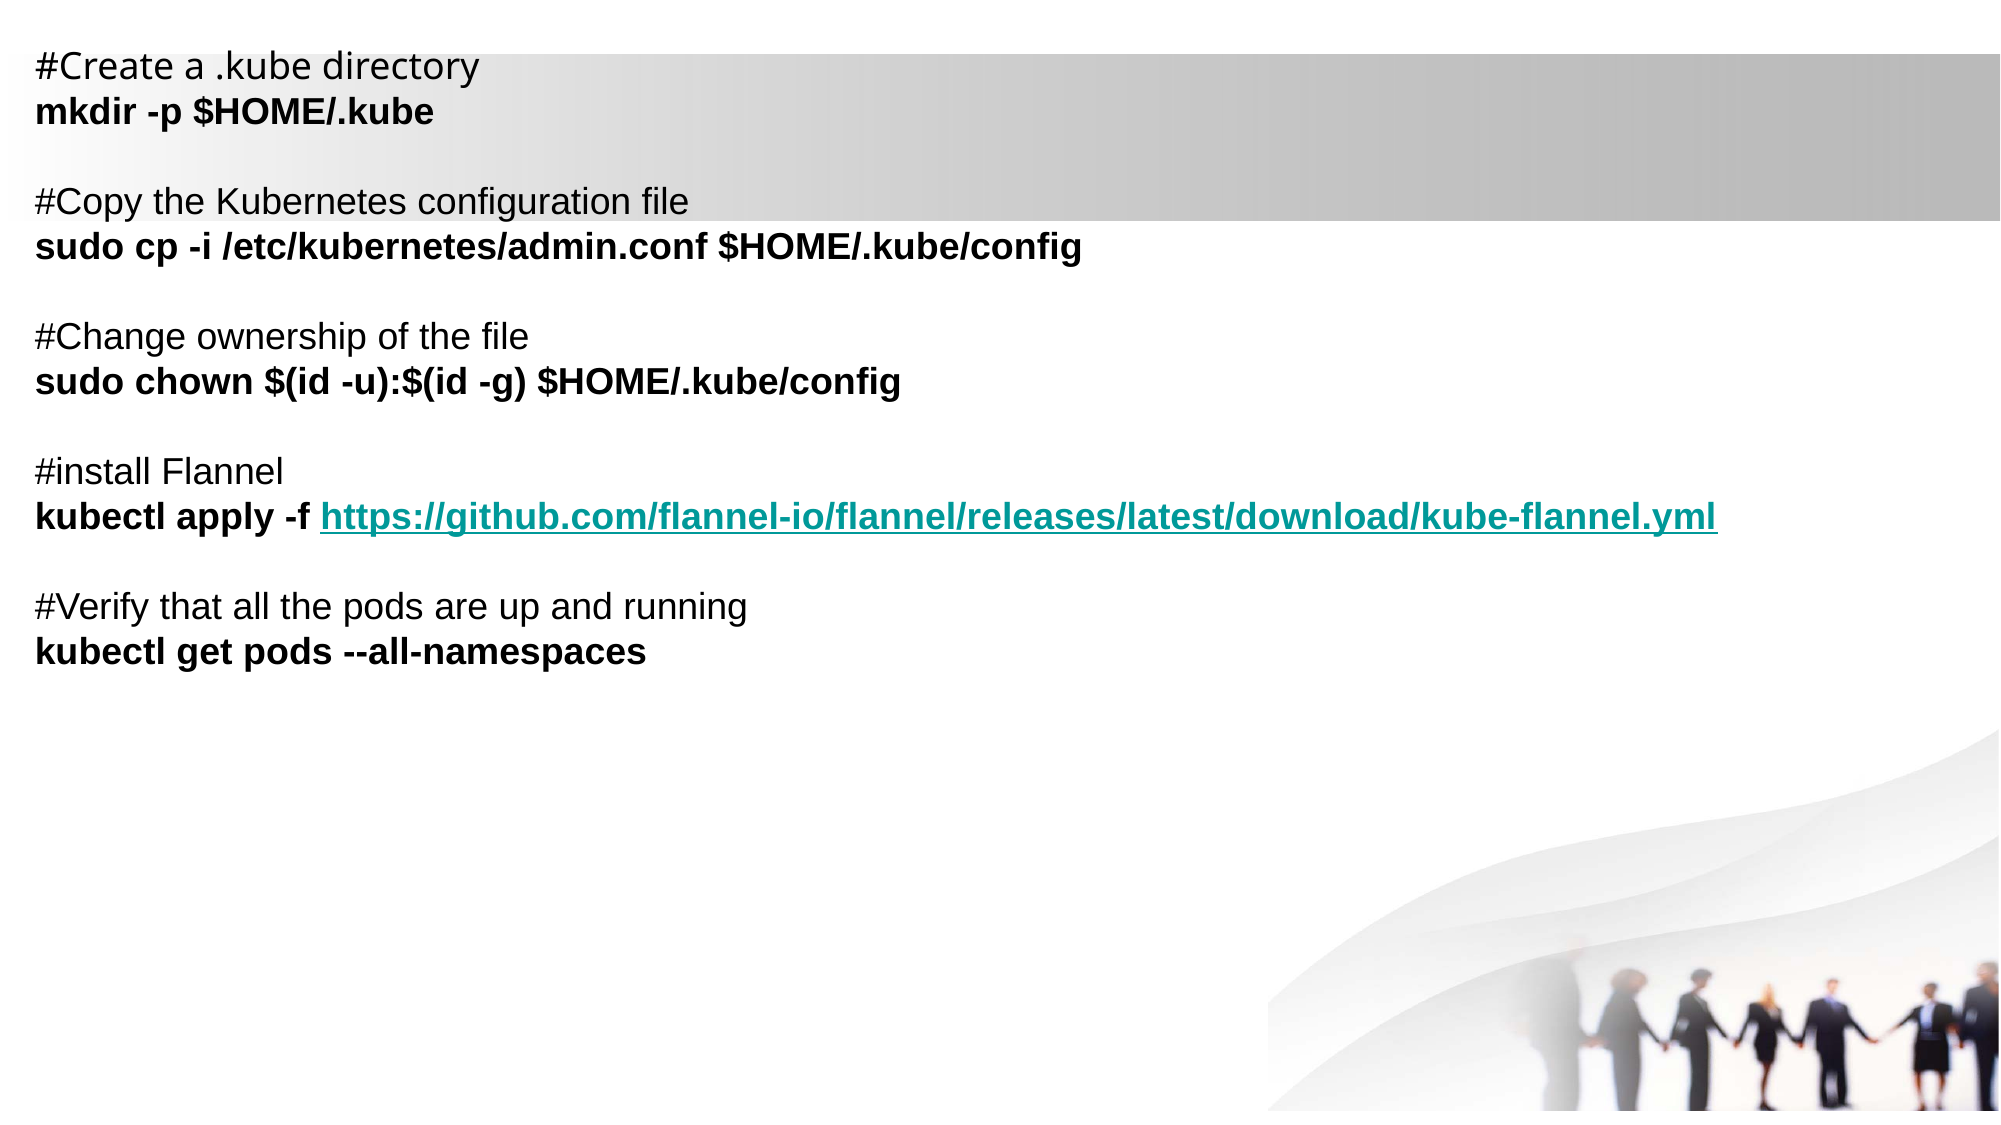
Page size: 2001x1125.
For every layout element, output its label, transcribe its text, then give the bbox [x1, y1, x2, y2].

text_box #Create a .kube directory mkdir -p $HOME/.kube #Copy the Kubernetes configuration file sudo cp -i /etc/kubernetes/admin.conf $HOME/.kube/config #Change ownership of the file sudo chown $(id -u):$(id -g) $HOME/.kube/config #install Flannel kubectl apply -f https://github.com/flannel-io/flannel/releases/latest/download/kube-flannel.yml #Verify that all the pods are up and running kubectl get pods --all-namespaces [19, 34, 1907, 725]
picture [1268, 728, 1999, 1111]
